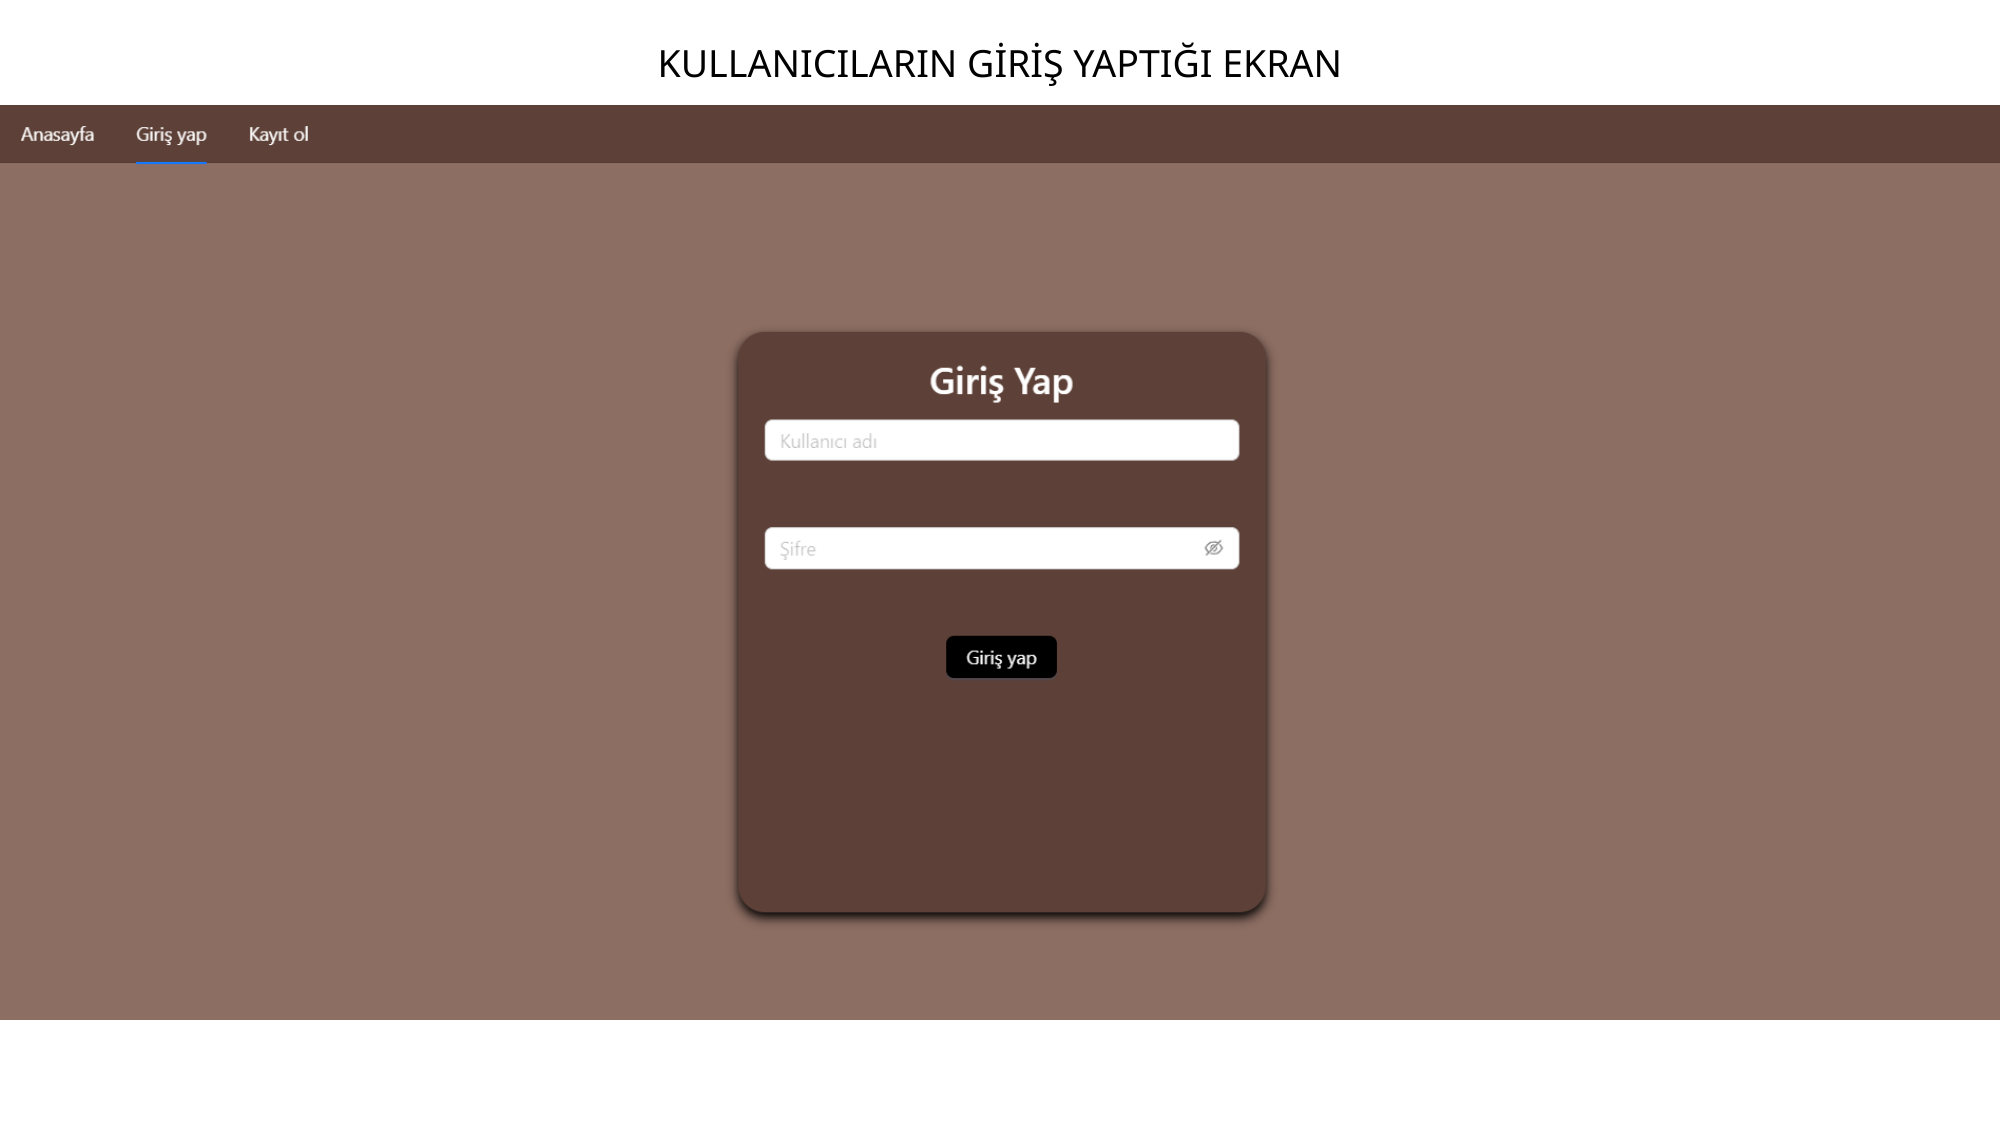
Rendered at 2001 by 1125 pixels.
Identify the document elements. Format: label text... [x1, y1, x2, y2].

text_box KULLANICILARIN GİRİŞ YAPTIĞI EKRAN [642, 32, 1358, 92]
picture [0, 104, 2000, 1021]
